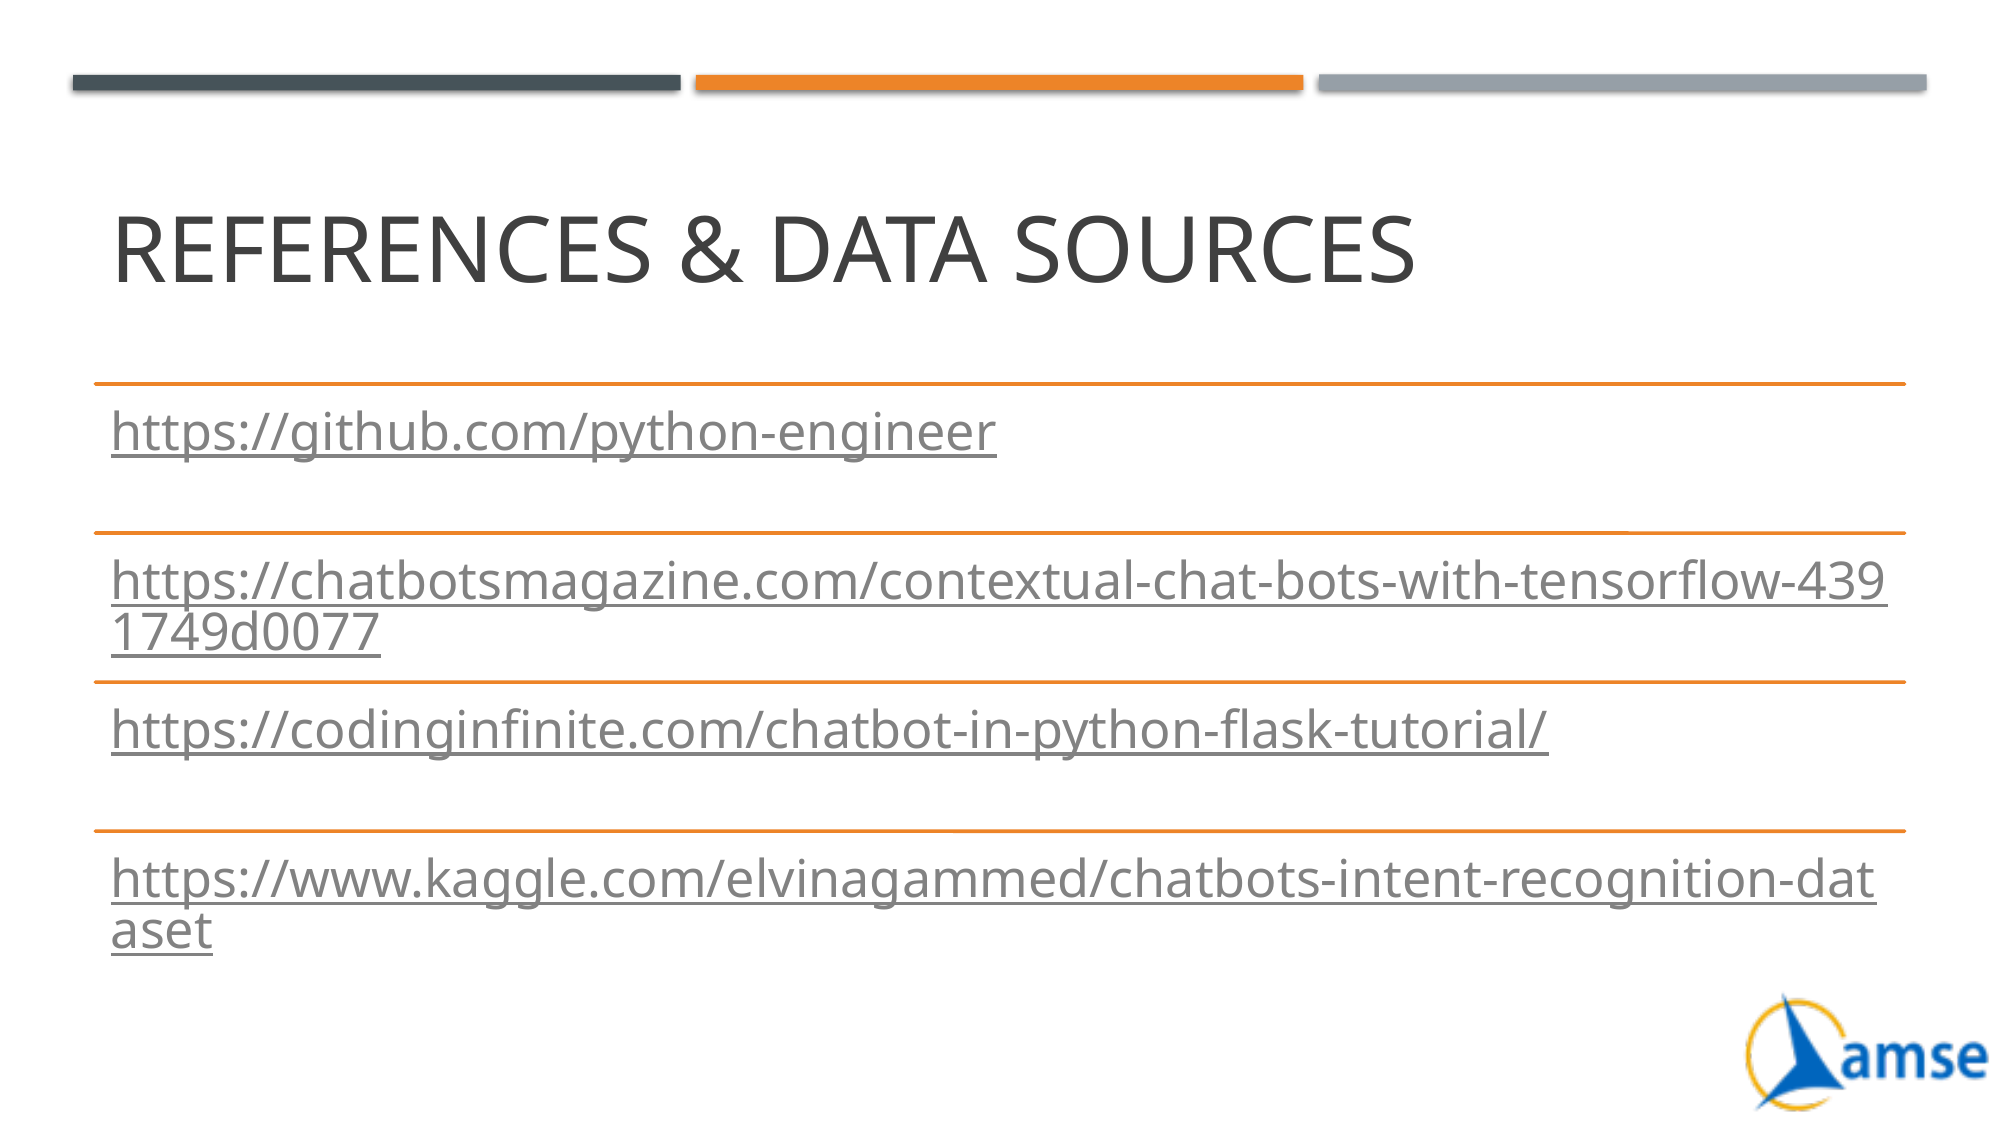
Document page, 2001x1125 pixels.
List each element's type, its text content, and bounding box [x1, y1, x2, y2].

title References & Data Sources [95, 115, 1905, 311]
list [94, 383, 1906, 981]
picture [1734, 979, 2000, 1125]
